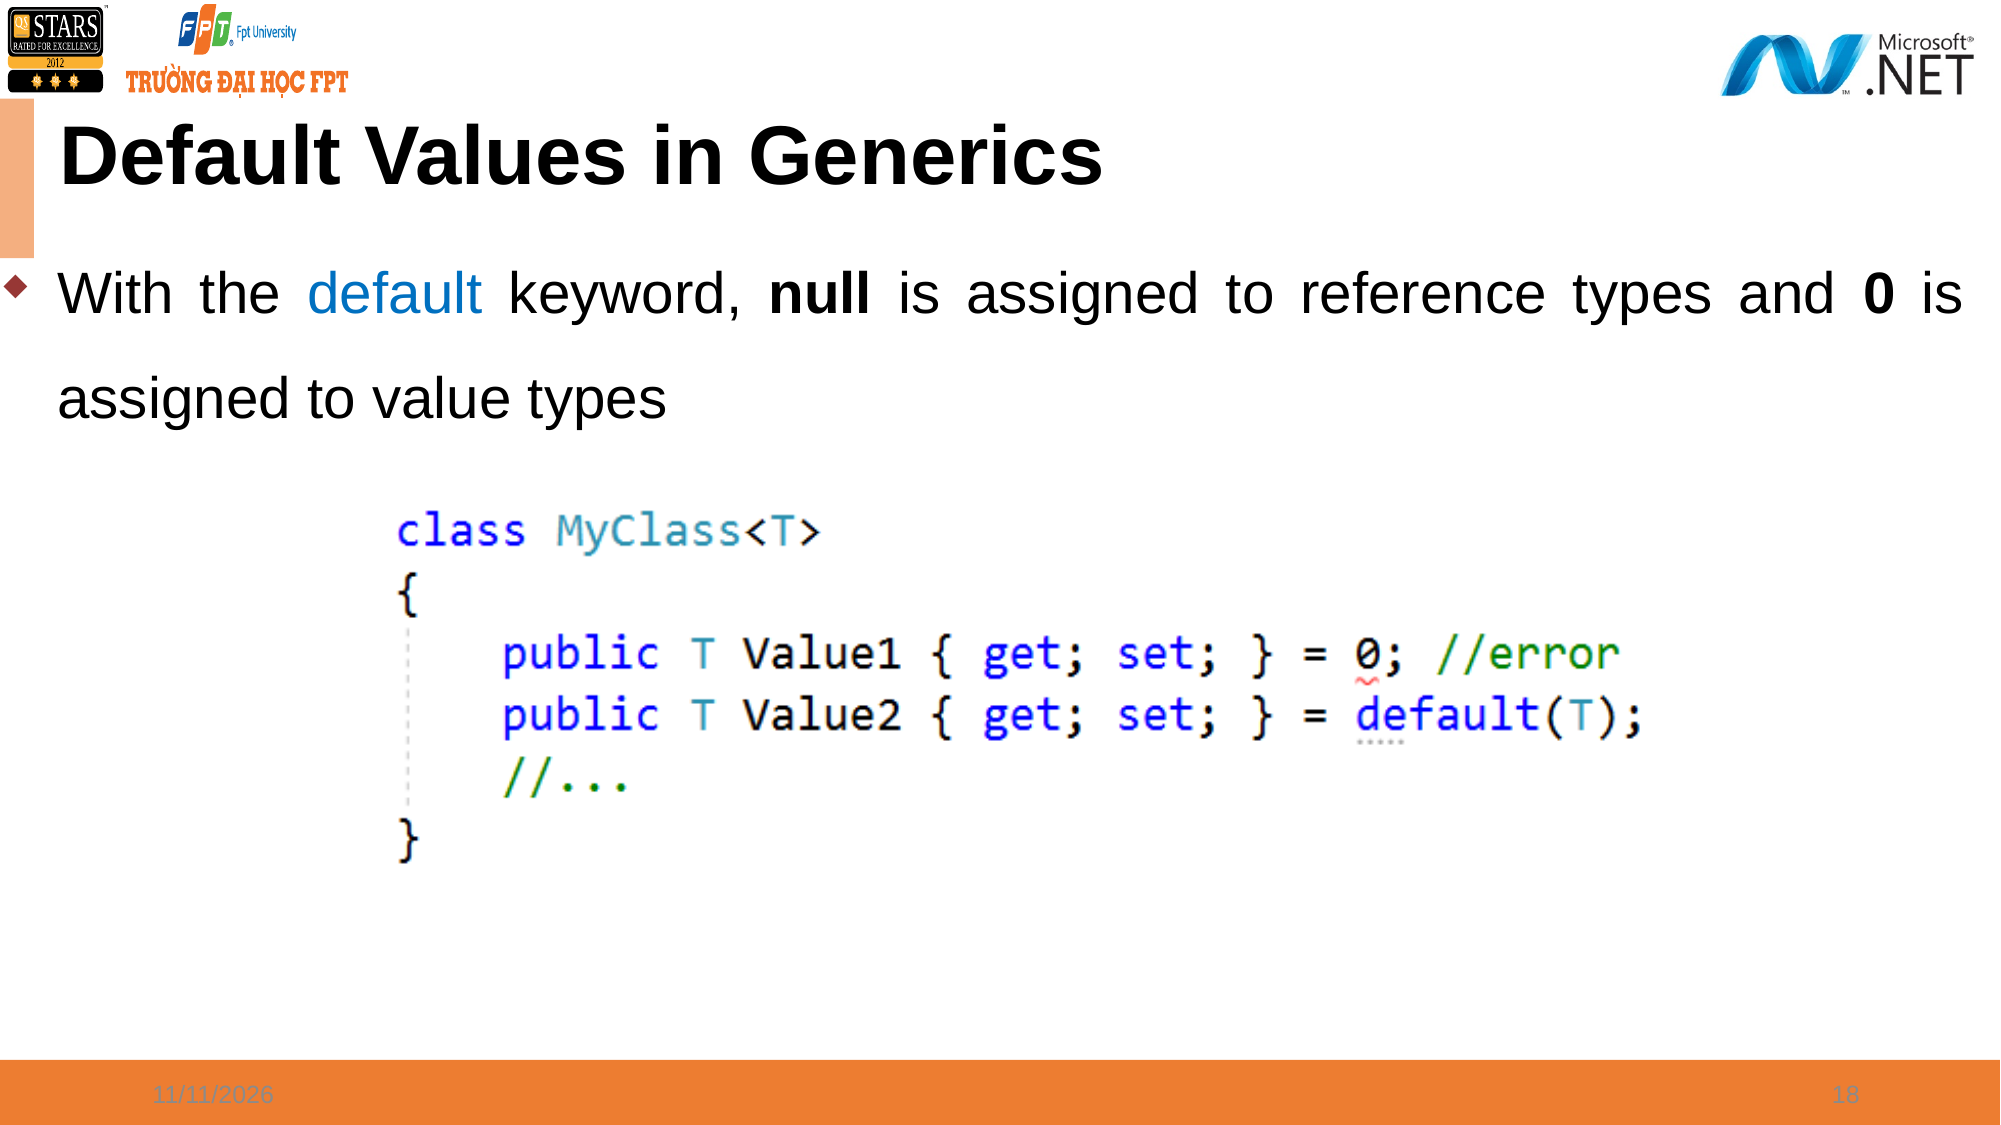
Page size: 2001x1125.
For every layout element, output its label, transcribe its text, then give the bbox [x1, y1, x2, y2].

title Default Values in Generics [44, 119, 1364, 202]
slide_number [137, 1063, 588, 1123]
slide_number 18 [1424, 1063, 1875, 1123]
picture [377, 493, 1689, 874]
picture [1685, 0, 2001, 129]
text_box With the default keyword, null is assigned to reference types and 0 is assigned to value types [0, 212, 1982, 438]
